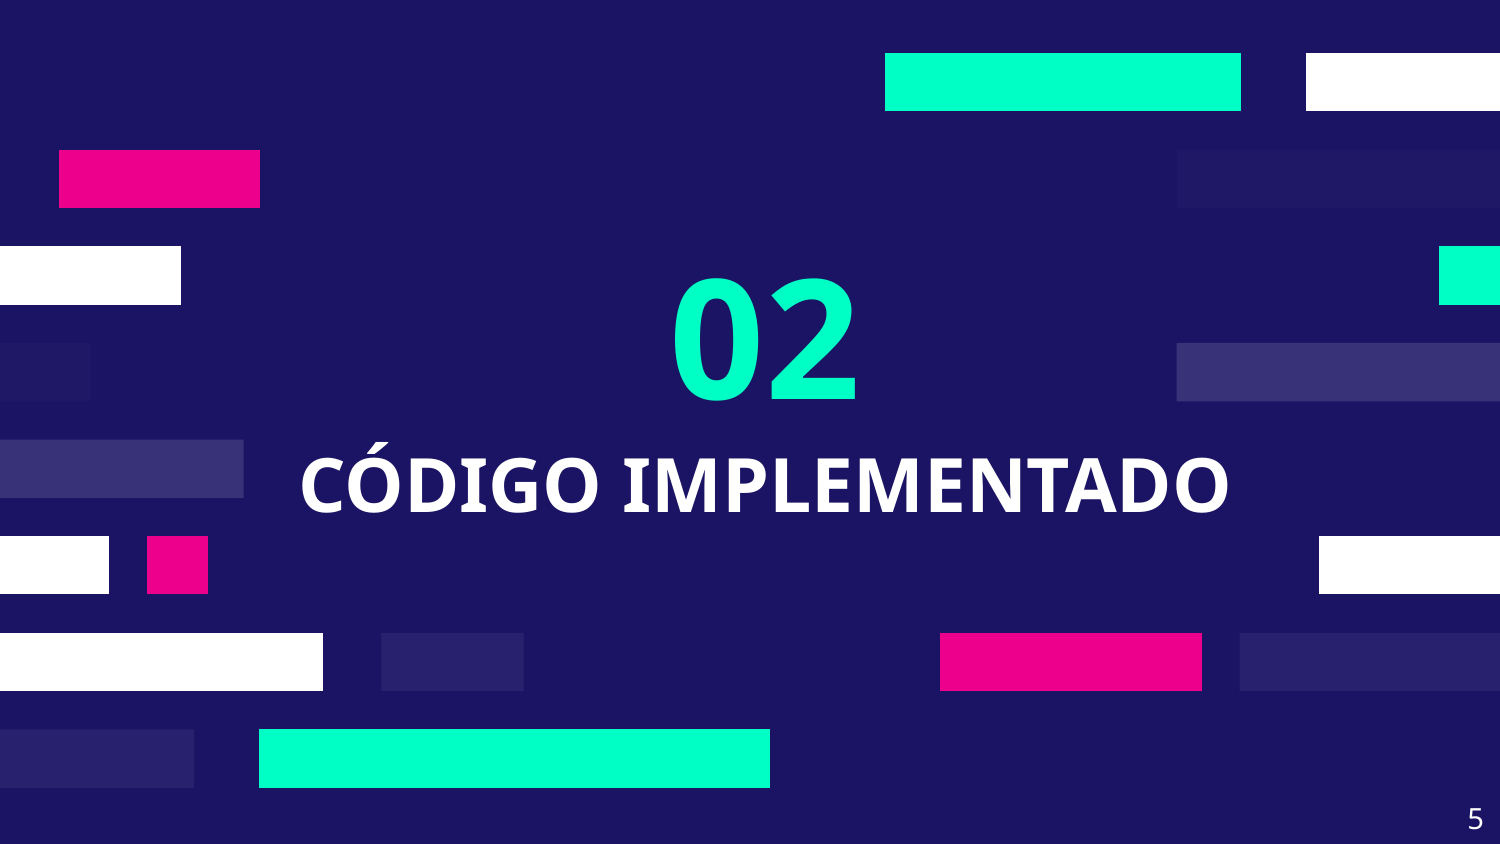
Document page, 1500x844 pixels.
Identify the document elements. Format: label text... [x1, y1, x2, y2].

title 02 [74, 352, 1457, 434]
text_box 5 [1452, 793, 1499, 843]
title CÓDIGO IMPLEMENTADO [74, 445, 1457, 519]
